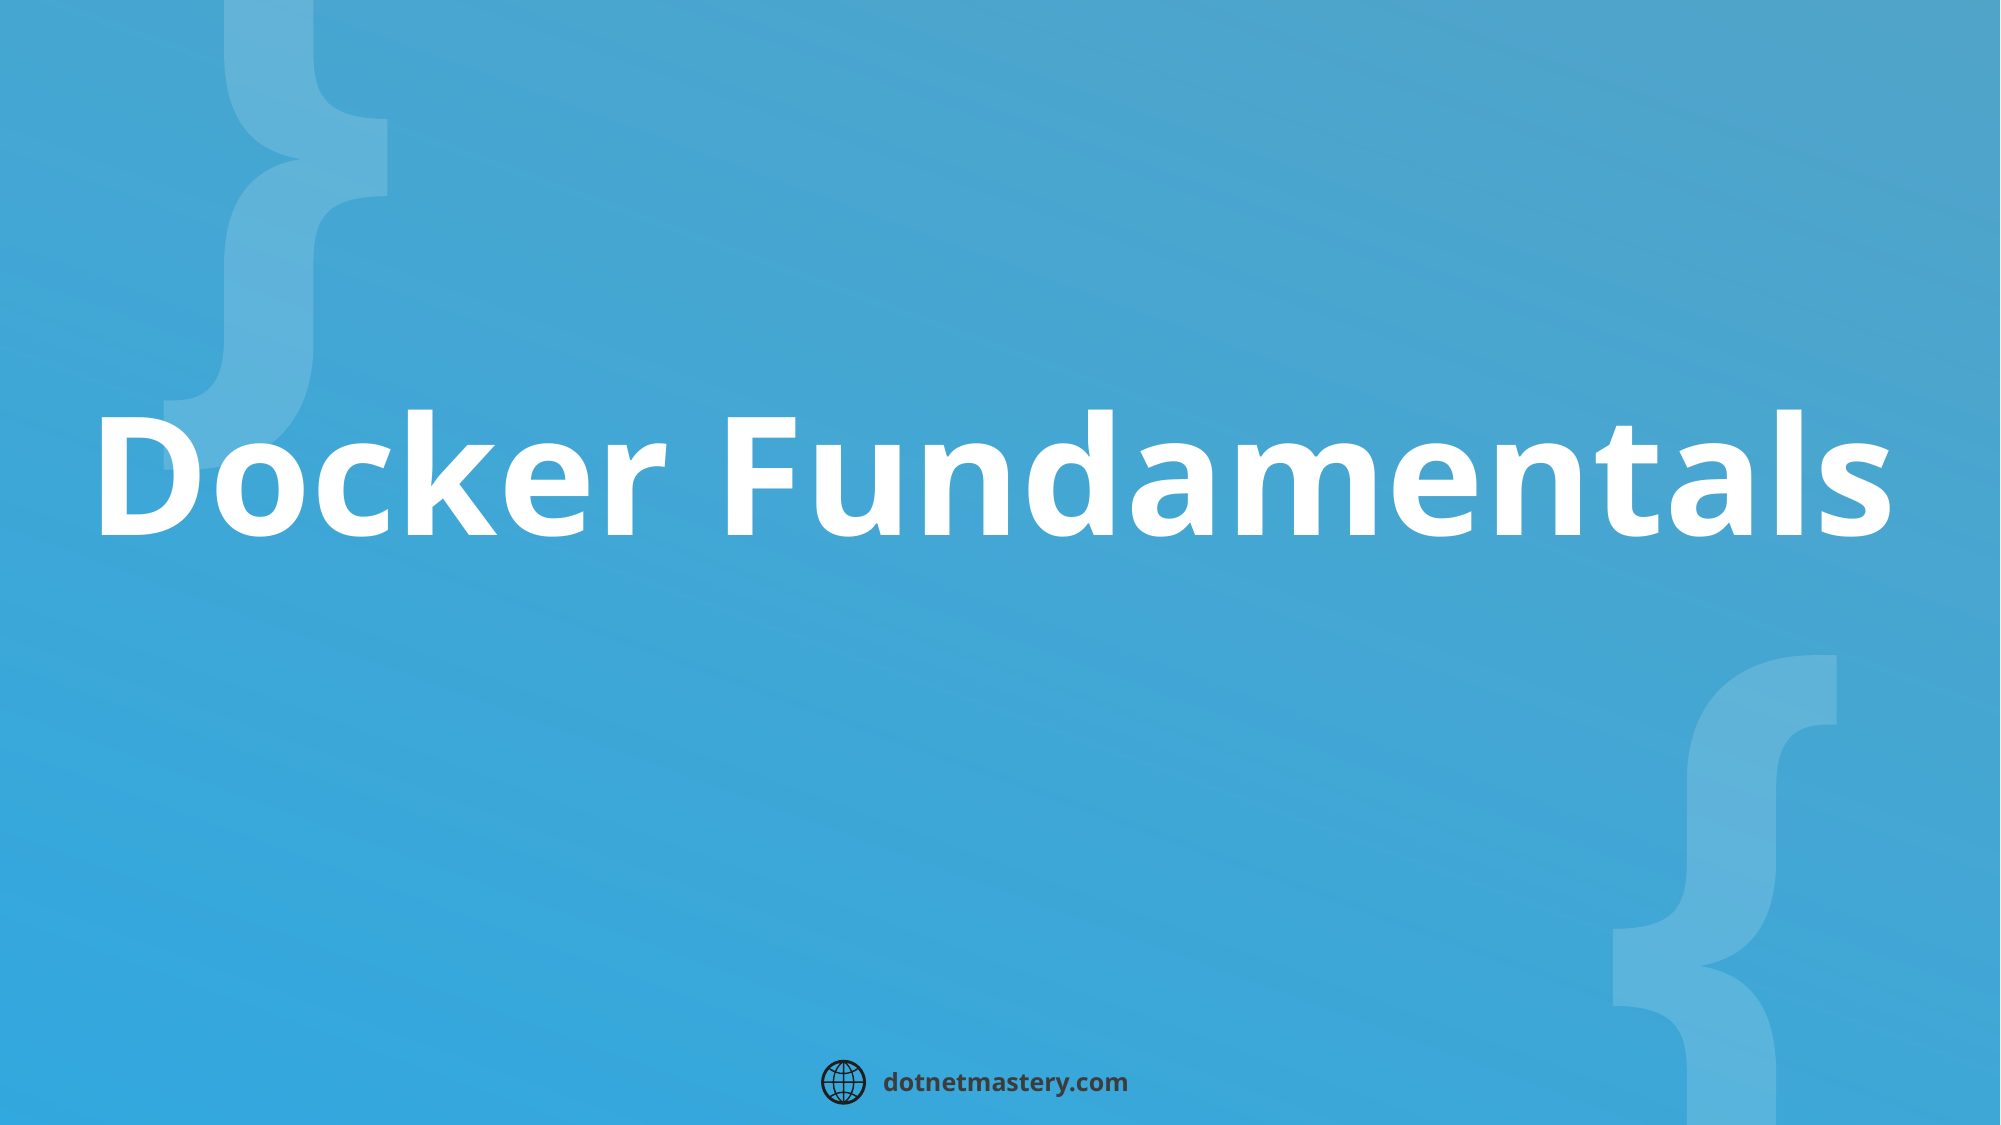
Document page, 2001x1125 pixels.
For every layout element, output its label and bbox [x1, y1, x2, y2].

picture [0, 0, 2001, 1125]
text_box [821, 1059, 1147, 1105]
